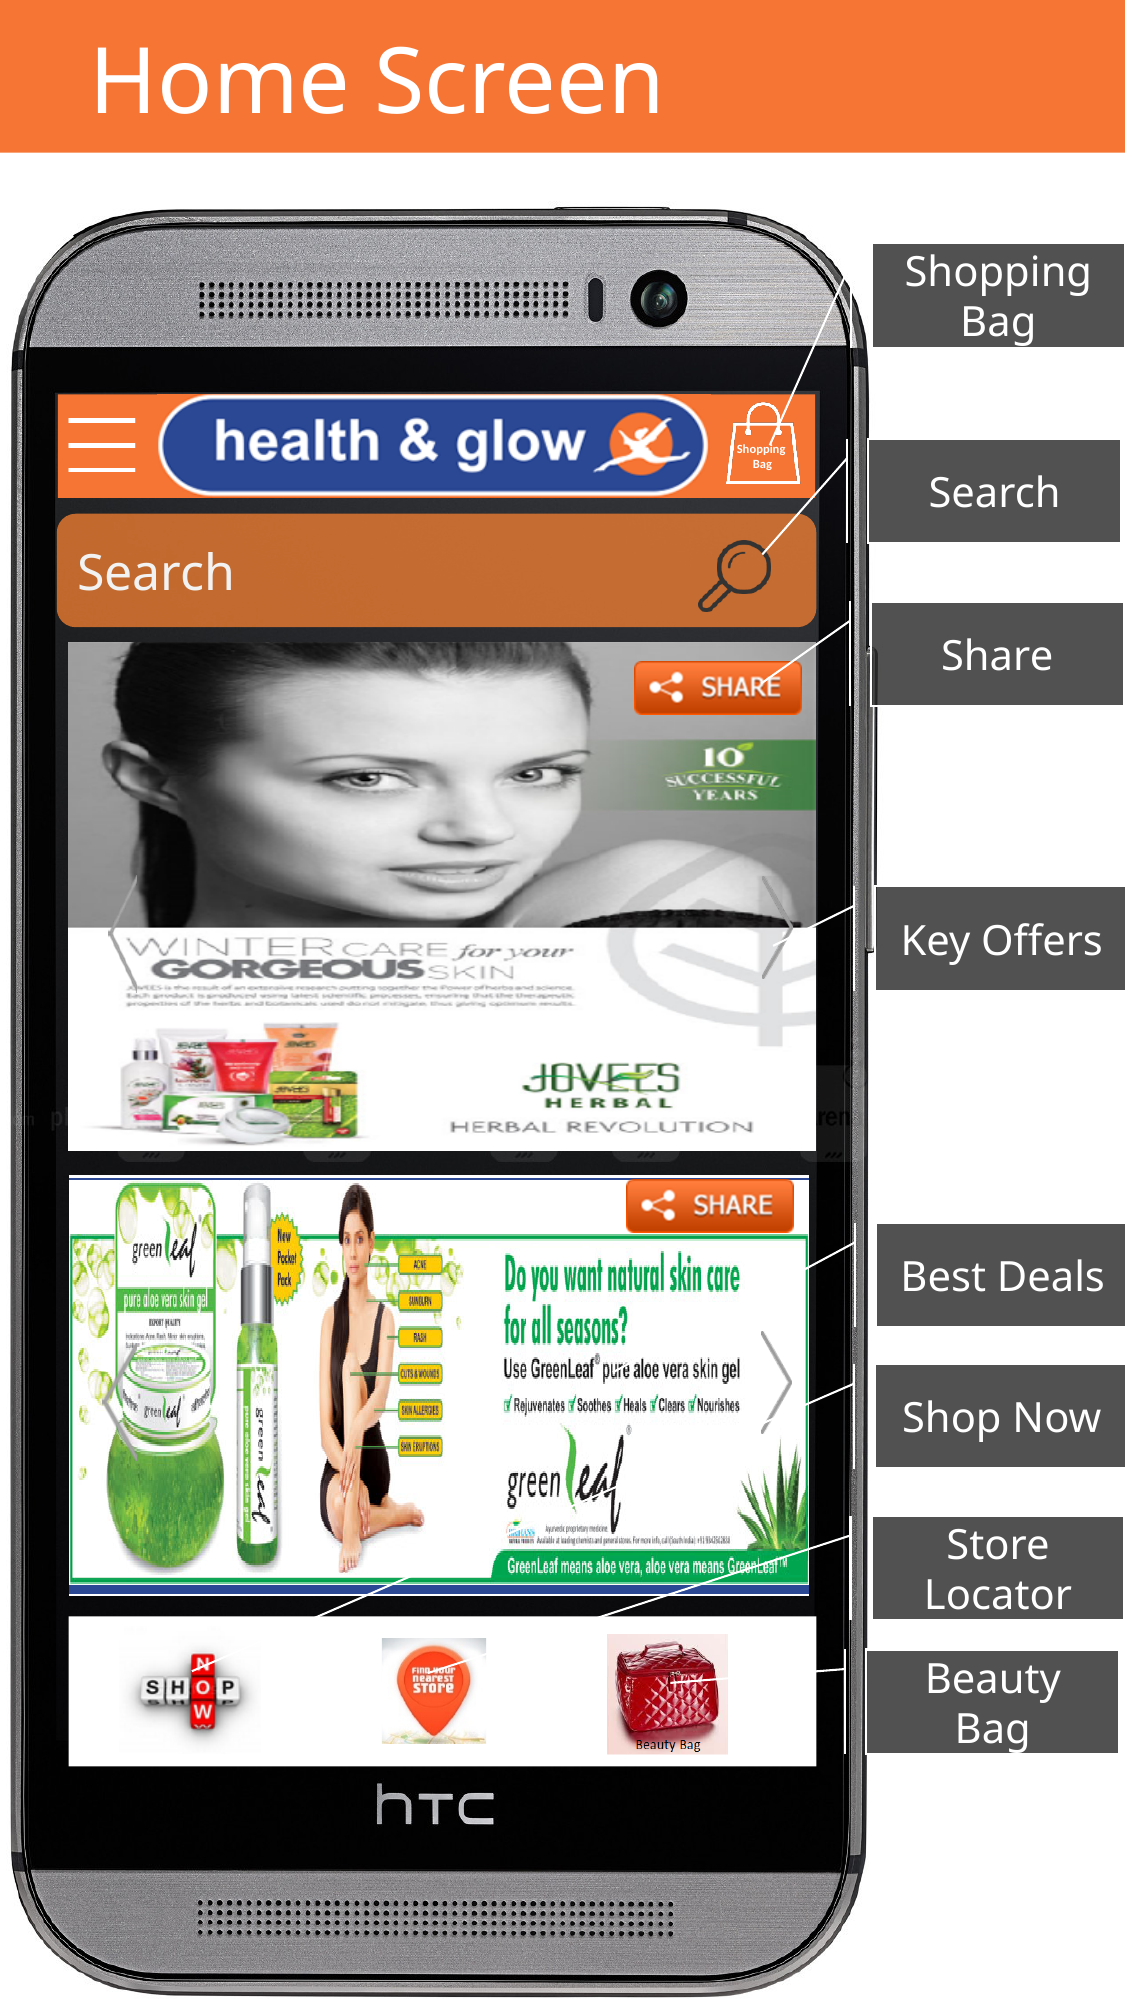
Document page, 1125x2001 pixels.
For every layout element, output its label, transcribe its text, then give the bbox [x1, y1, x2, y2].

text_box Search [884, 438, 1122, 544]
text_box Home Screen [0, 0, 1125, 154]
text_box Shopping Bag [884, 242, 1125, 349]
text_box Best Deals [884, 1222, 1125, 1328]
text_box Key Offers [884, 885, 1125, 992]
picture [2, 199, 884, 2000]
text_box Share [884, 600, 1125, 707]
text_box Store Locator [884, 1515, 1125, 1621]
text_box Beauty Bag [884, 1648, 1120, 1755]
text_box Shop Now [884, 1363, 1125, 1470]
